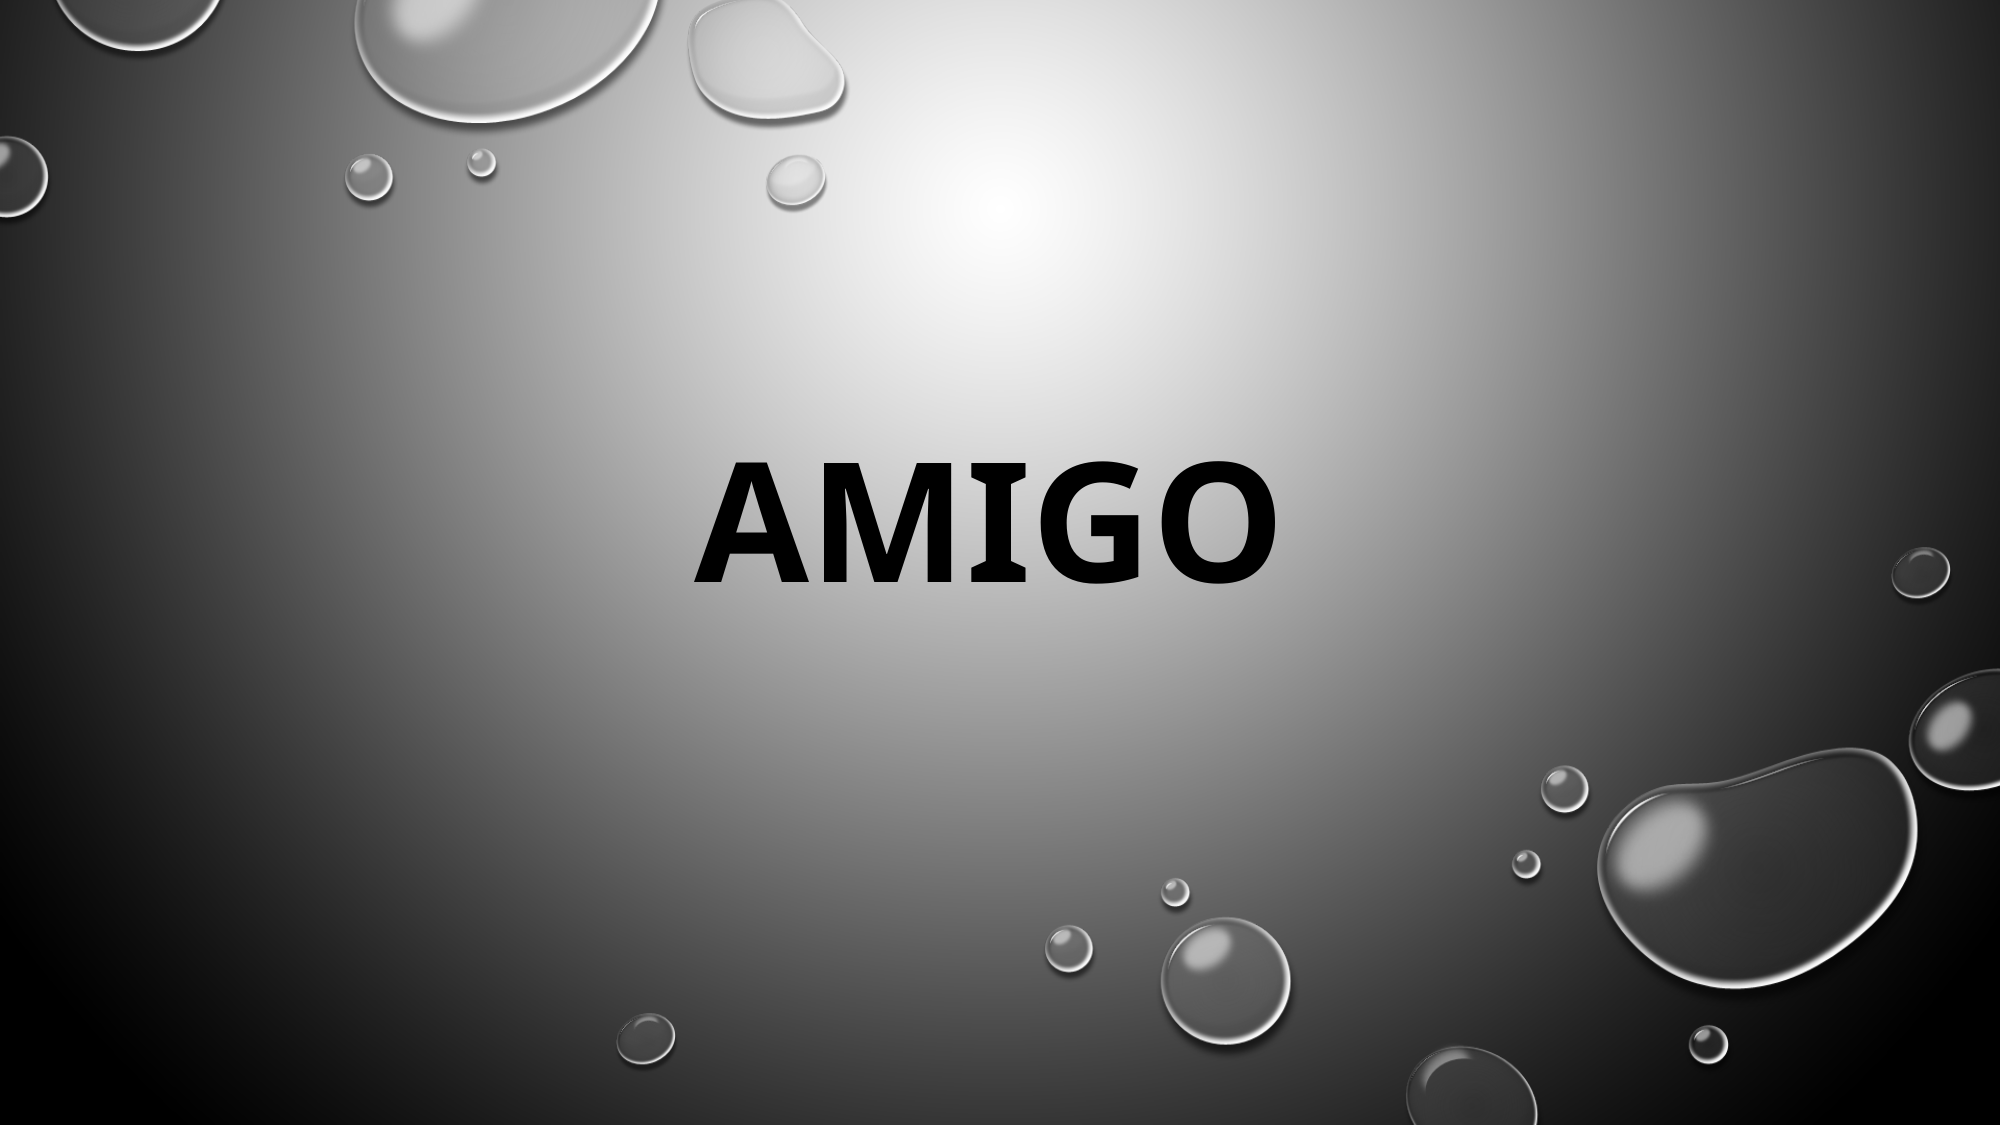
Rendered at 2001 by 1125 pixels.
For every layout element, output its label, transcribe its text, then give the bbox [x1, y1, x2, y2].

title AMIGO [374, 356, 1649, 627]
picture [0, 0, 2000, 1125]
